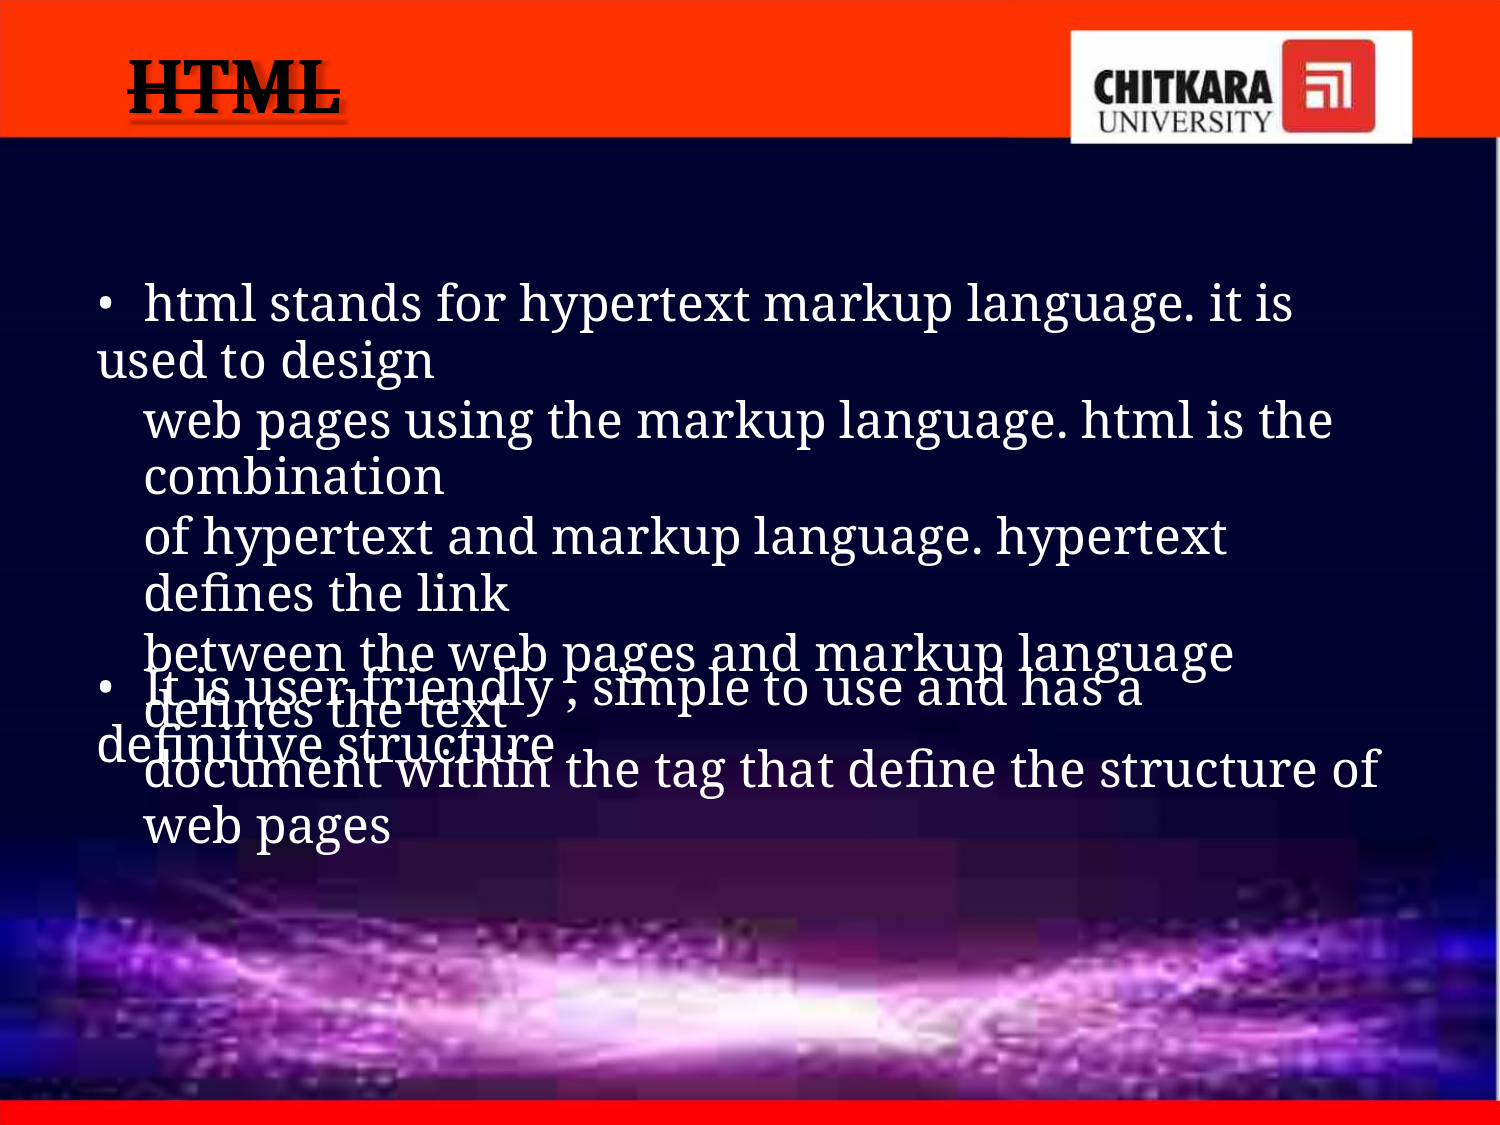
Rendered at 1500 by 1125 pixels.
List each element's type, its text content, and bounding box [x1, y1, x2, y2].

text_box • html stands for hypertext markup language. it is used to design web pages using the markup language. html is the combination of hypertext and markup language. hypertext defines the link between the web pages and markup language defines the text document within the tag that define the structure of web pages [96, 274, 1383, 854]
text_box [0, 0, 1500, 1125]
text_box HTML [127, 36, 371, 130]
text_box • It is user friendly , simple to use and has a definitive structure [96, 658, 1355, 773]
